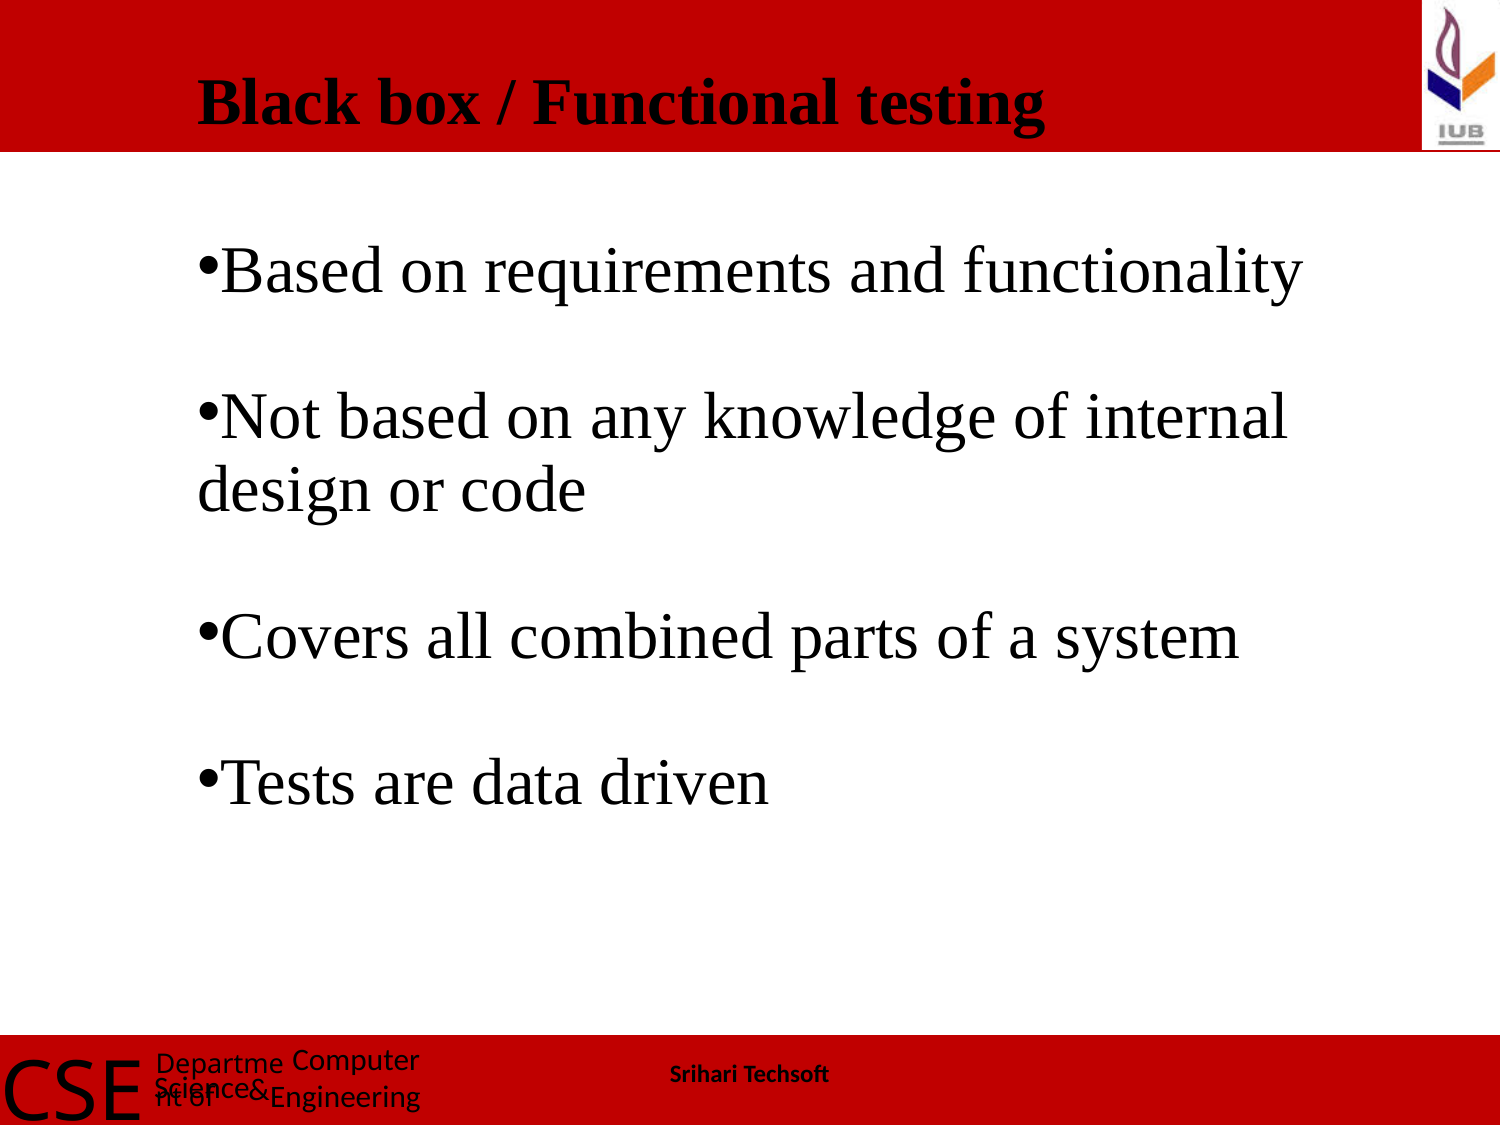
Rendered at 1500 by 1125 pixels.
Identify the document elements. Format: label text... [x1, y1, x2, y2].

picture [1421, 0, 1500, 150]
footer Srihari Techsoft [512, 1042, 988, 1103]
list Black box / Functional testing Based on requirements and functionality Not based on any knowledge of internal design or code Covers all combined parts of a system Tests are data driven [50, 50, 1400, 918]
